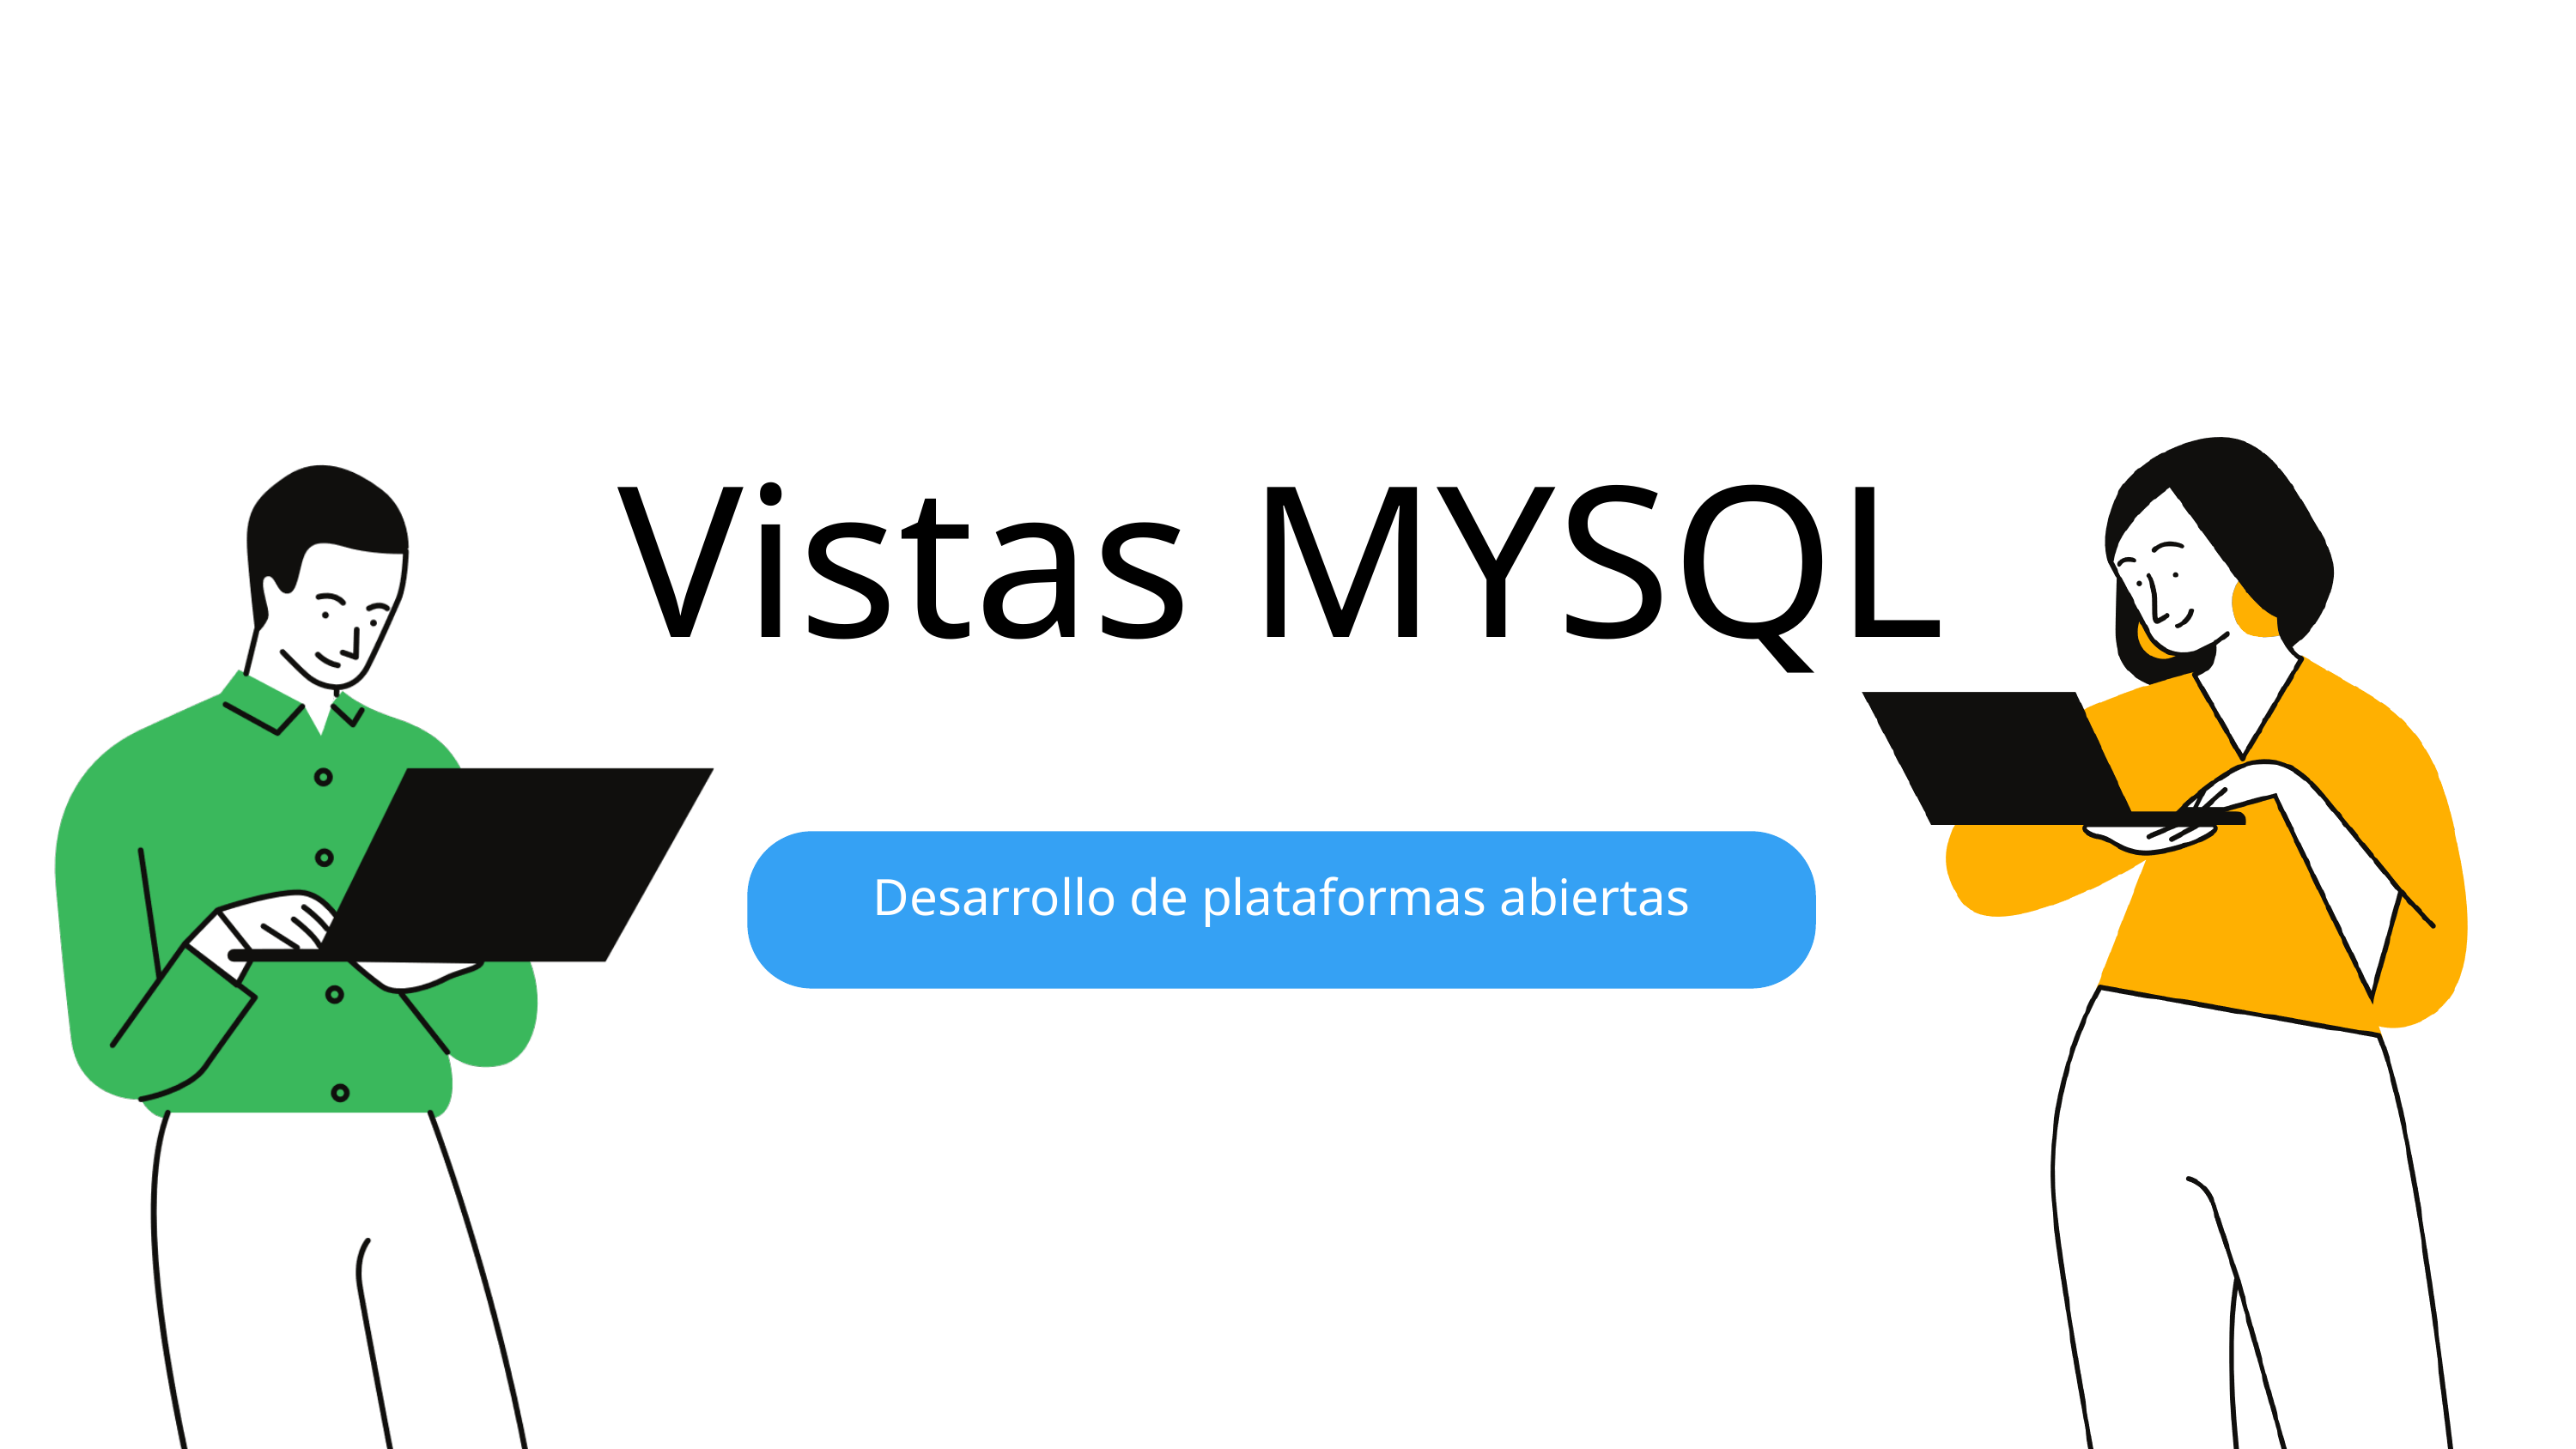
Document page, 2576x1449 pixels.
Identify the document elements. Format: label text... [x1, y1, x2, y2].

text_box Vistas MYSQL [578, 385, 1985, 680]
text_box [747, 831, 1816, 989]
text_box [1862, 437, 2576, 1449]
text_box [49, 464, 714, 1449]
